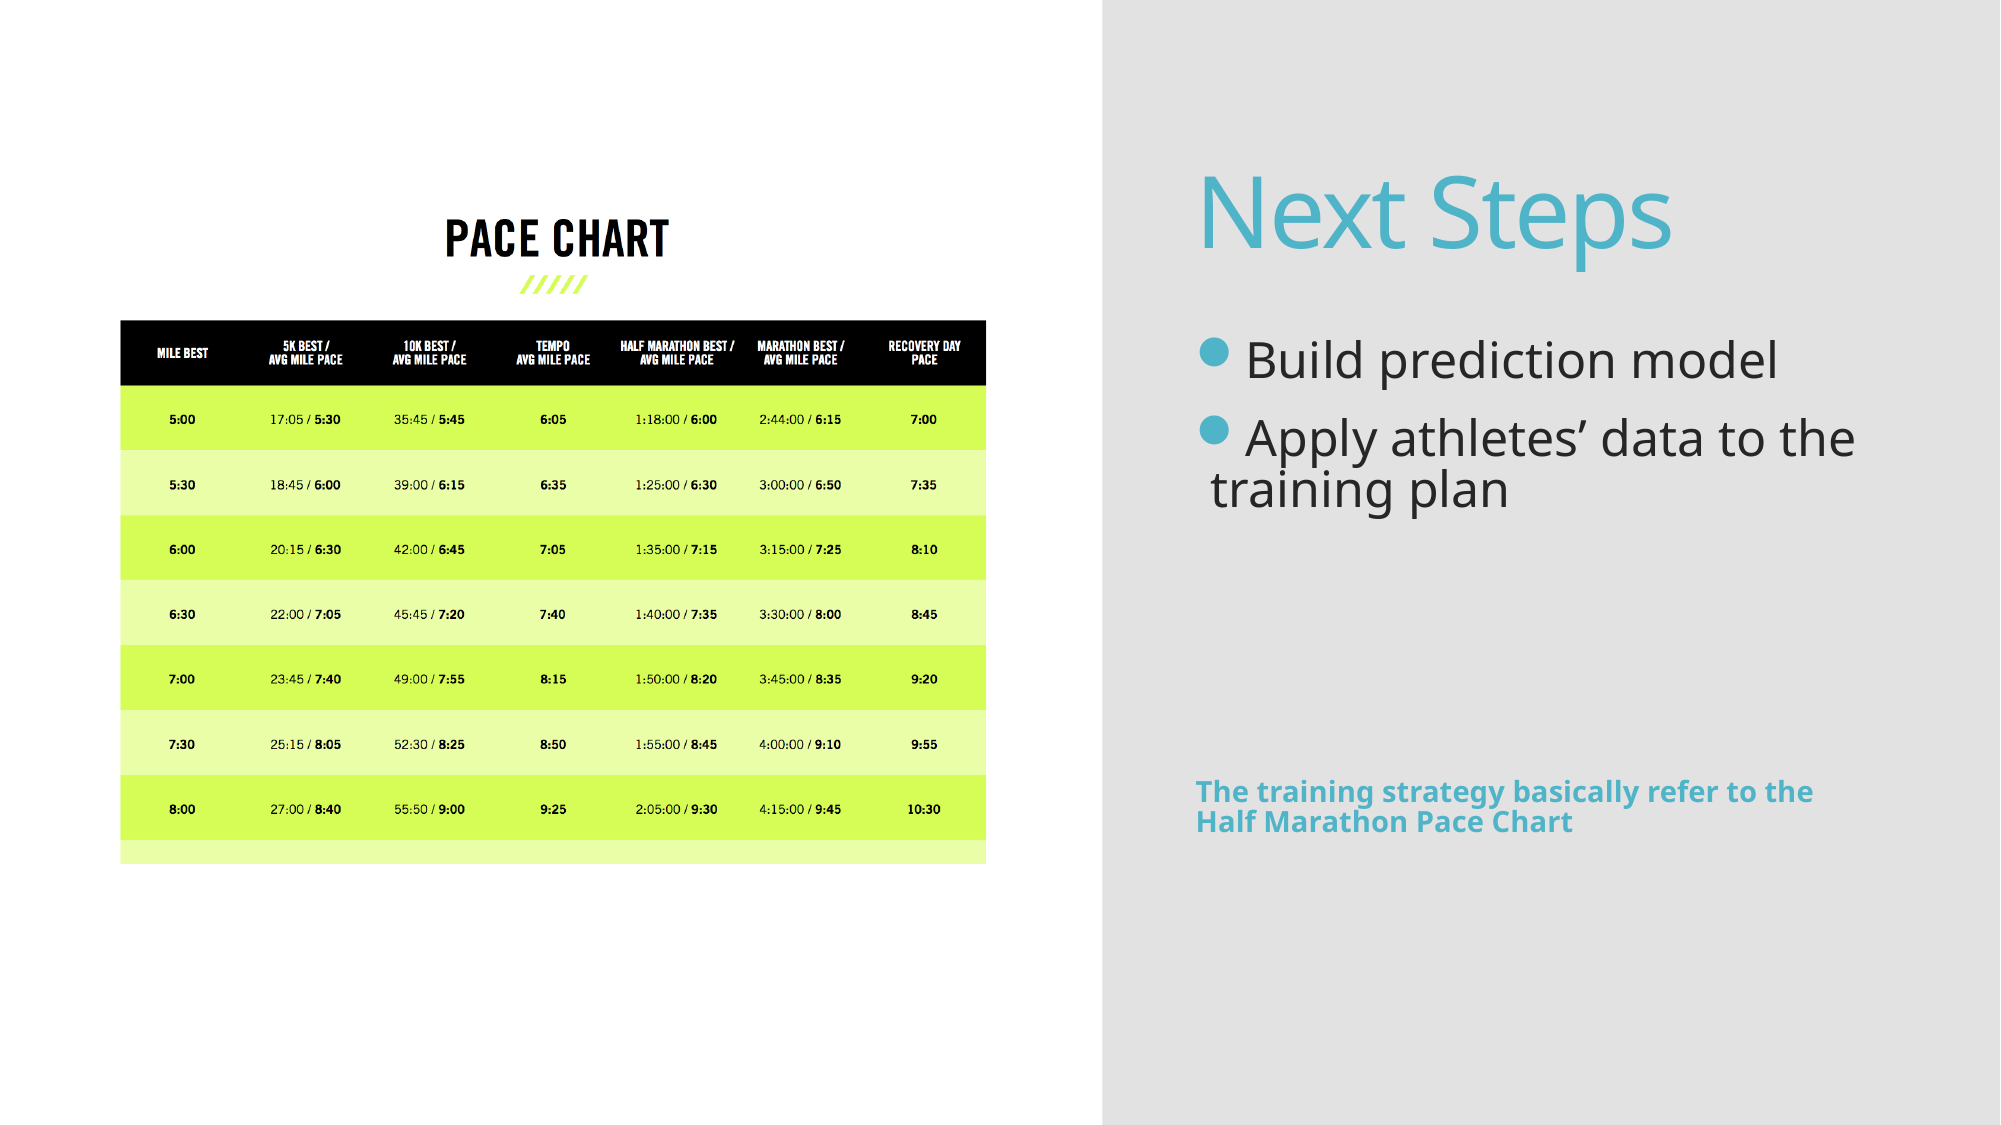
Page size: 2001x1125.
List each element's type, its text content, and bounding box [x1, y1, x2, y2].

title Next Steps [1180, 81, 1894, 329]
list Build prediction model Apply athletes’ data to the training plan The training strategy basically refer to the Half Marathon Pace Chart [1180, 329, 1894, 964]
picture [105, 208, 1001, 865]
text_box [1101, 0, 2000, 1125]
